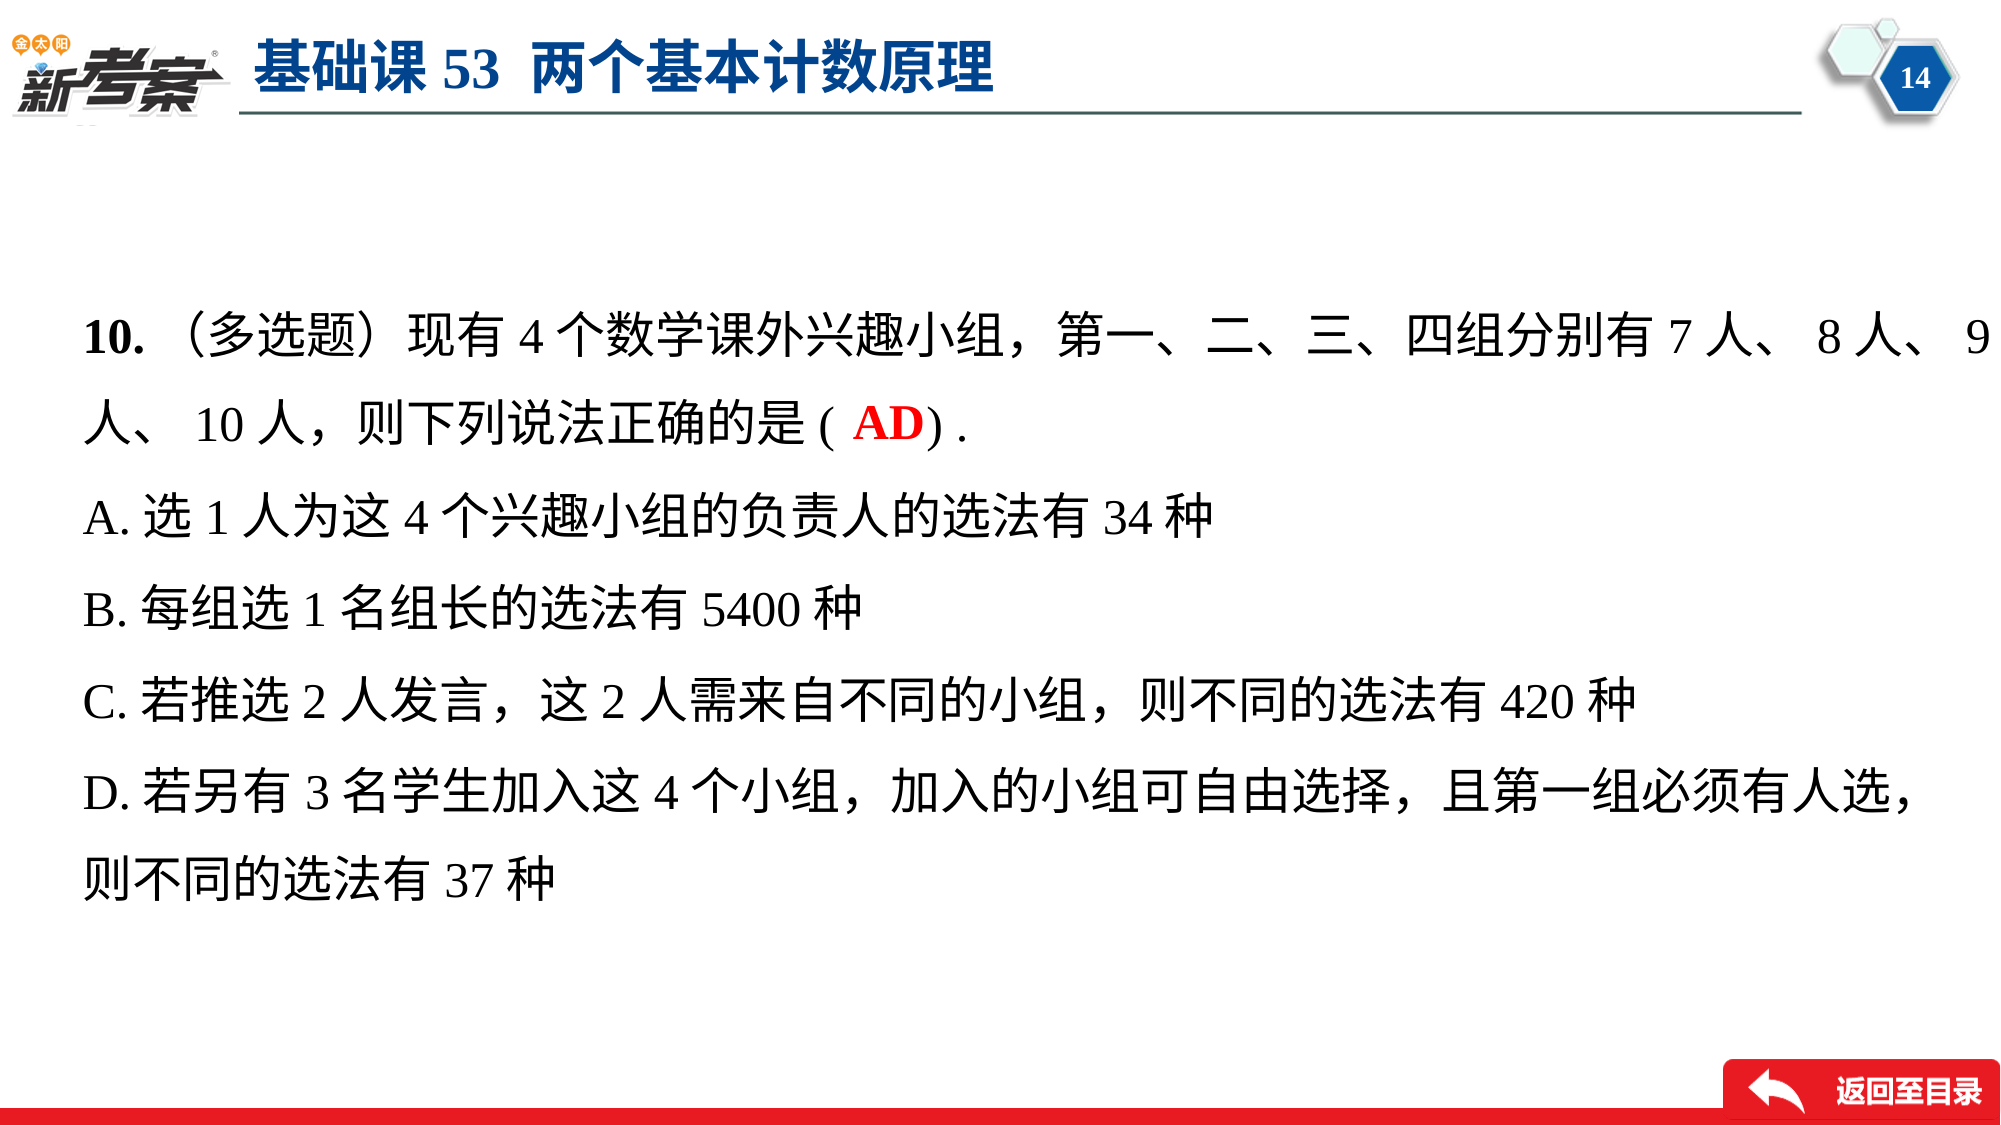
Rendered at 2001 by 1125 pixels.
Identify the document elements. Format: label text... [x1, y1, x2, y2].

text_box 10.（多选题）现有4个数学课外兴趣小组，第一、二、三、四组分别有7人、8人、9 人、10人，则下列说法正确的是( ) . [82, 272, 1917, 442]
text_box AD [834, 362, 944, 441]
text_box A.选1人为这4个兴趣小组的负责人的选法有34种 B.每组选1名组长的选法有5400种 C.若推选2人发言，这2人需来自不同的小组，则不同的选法有420种 D.若另有3名学生加入这4个小组，加入的小组可自由选择，且第一组必须有人选， 则不同的选法有37种 [82, 453, 1917, 899]
picture [0, 0, 2001, 1125]
